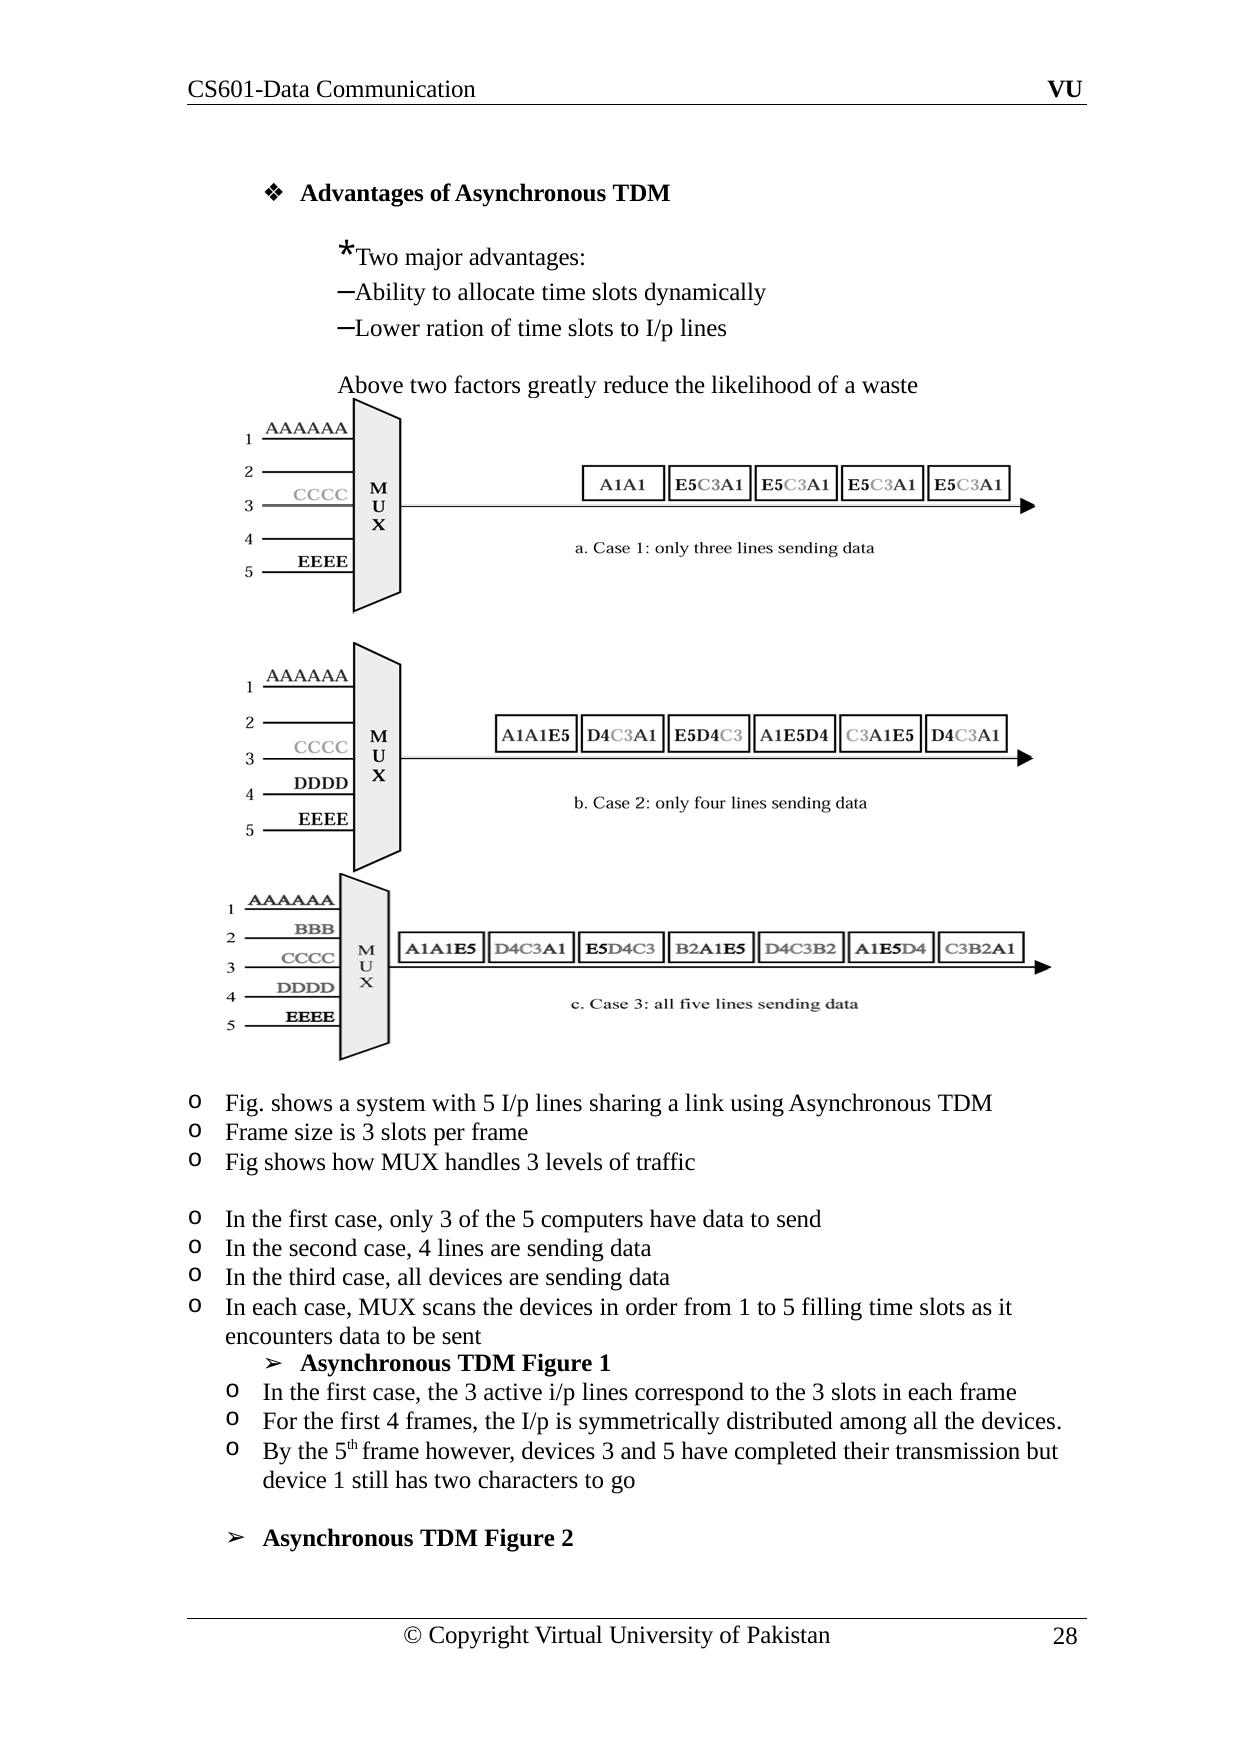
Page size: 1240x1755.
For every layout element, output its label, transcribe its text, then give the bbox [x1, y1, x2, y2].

text_box Advantages of Asynchronous TDM *Two major advantages: –Ability to allocate time slots dynamically –Lower ration of time slots to I/p lines Above two factors greatly reduce the likelihood of a waste [260, 176, 925, 398]
slide_number 28 [1048, 1621, 1095, 1755]
text_box [244, 642, 1034, 873]
text_box VU [1045, 72, 1086, 103]
footer © Copyright Virtual University of Pakistan [401, 1621, 840, 1755]
text_box [226, 872, 1052, 1061]
text_box Fig. shows a system with 5 I/p lines sharing a link using Asynchronous TDM Frame size is 3 slots per frame Fig shows how MUX handles 3 levels of traffic In the first case, only 3 of the 5 computers have data to send In the second case, 4 lines are sending data In the third case, all devices are sending data In each case, MUX scans the devices in order from 1 to 5 filling time slots as it encounters data to be sent Asynchronous TDM Figure 1 In the first case, the 3 active i/p lines correspond to the 3 slots in each frame For the first 4 frames, the I/p is symmetrically distributed among all the devices. By the 5th frame however, devices 3 and 5 have completed their transmission but device 1 still has two characters to go Asynchronous TDM Figure 2 [185, 1087, 1093, 1552]
text_box [243, 398, 1036, 614]
text_box CS601-Data Communication [185, 72, 481, 103]
